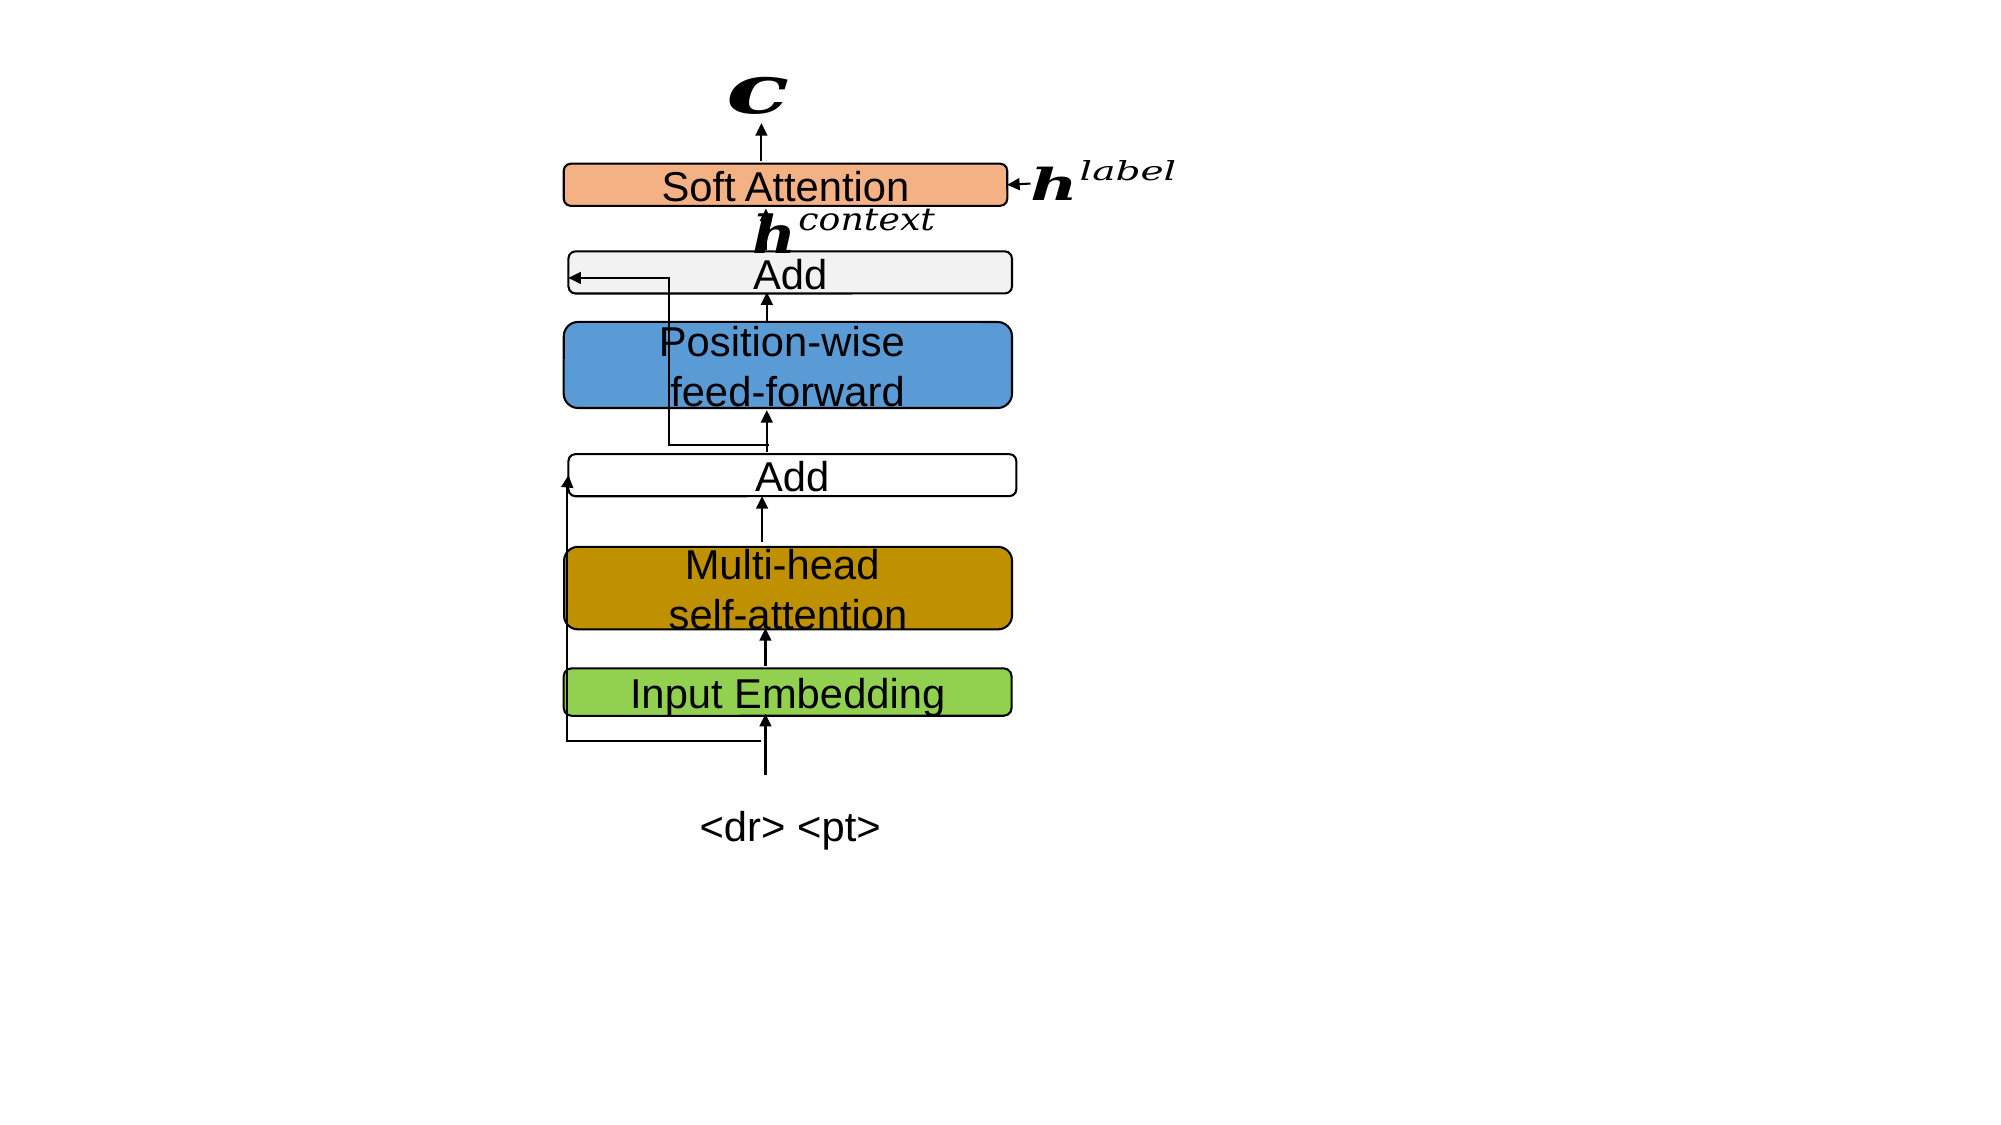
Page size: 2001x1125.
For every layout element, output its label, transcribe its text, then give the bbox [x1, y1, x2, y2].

text_box Position-wise feed-forward [752, 320, 1014, 410]
text_box Position-wise feed-forward [562, 320, 585, 410]
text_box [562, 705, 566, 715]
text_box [585, 261, 752, 462]
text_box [531, 511, 798, 705]
text_box Add [567, 453, 1018, 498]
text_box Input Embedding [568, 667, 1013, 717]
text_box Multi-head self-attention [798, 545, 1014, 631]
text_box Add [567, 250, 1014, 295]
text_box Soft Attention [562, 162, 1009, 207]
